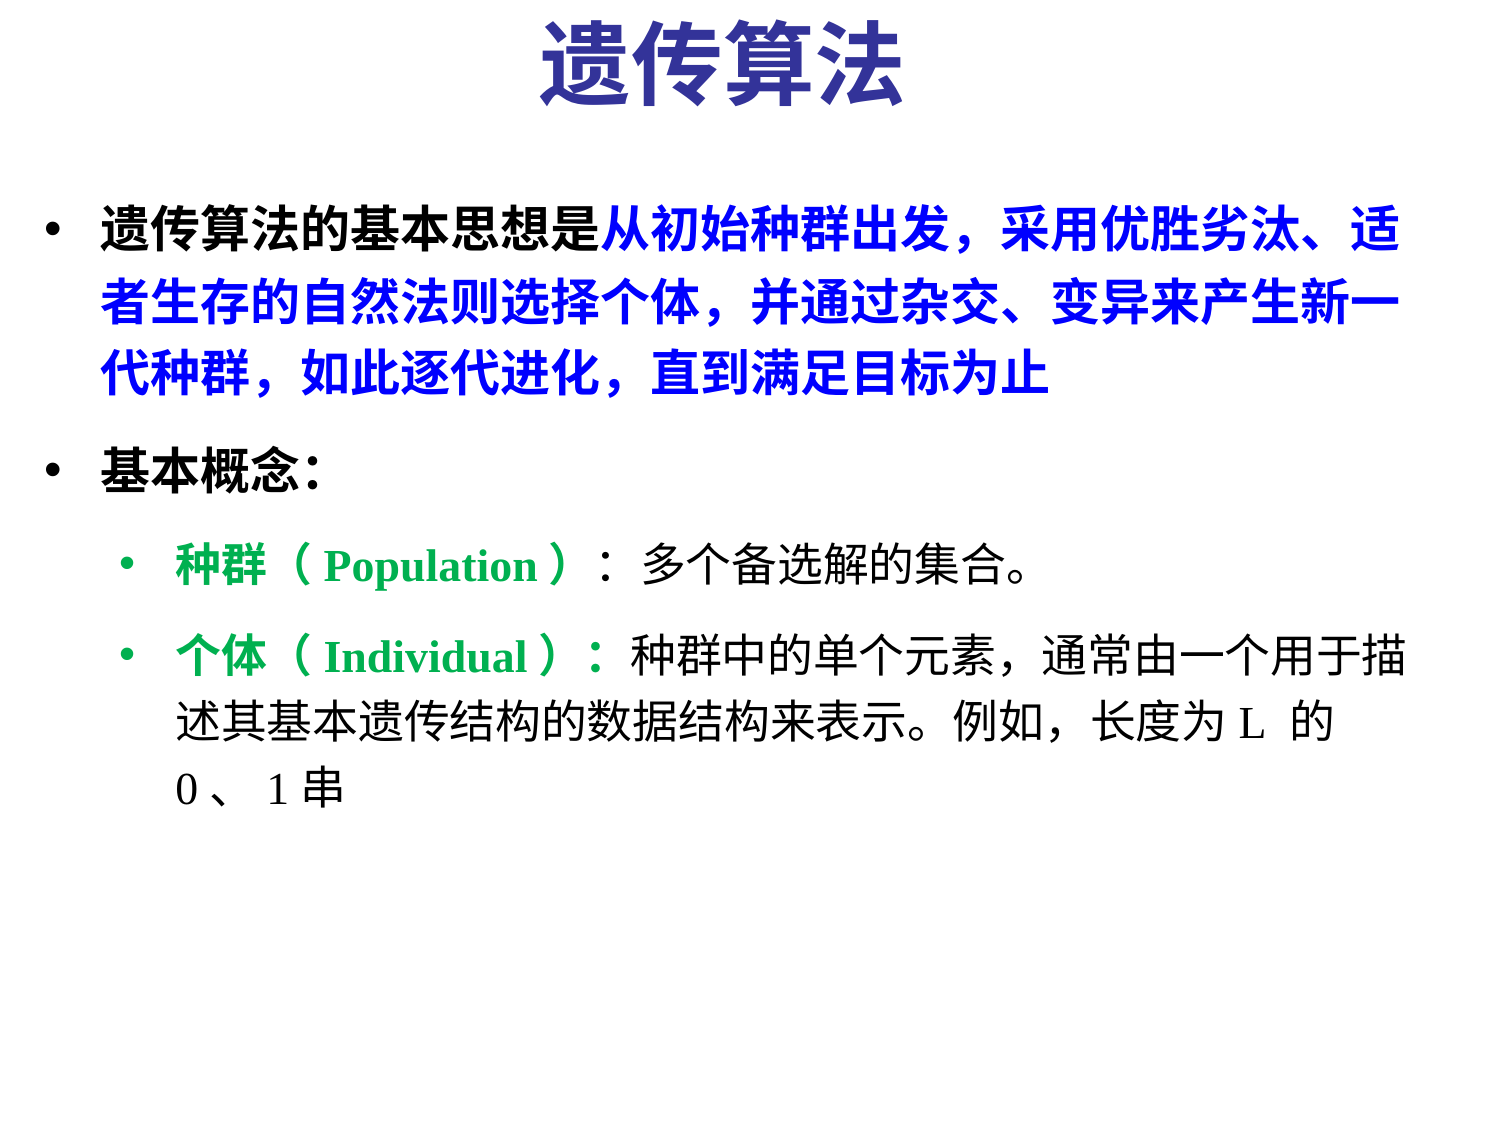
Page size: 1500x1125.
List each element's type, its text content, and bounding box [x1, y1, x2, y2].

text_box 遗传算法的基本思想是从初始种群出发，采用优胜劣汰、适者生存的自然法则选择个体，并通过杂交、变异来产生新一代种群，如此逐代进化，直到满足目标为止 基本概念： 种群（Population）：多个备选解的集合。 个体（Individual）：种群中的单个元素，通常由一个用于描述其基本遗传结构的数据结构来表示。例如，长度为L 的0、1串 [29, 178, 1436, 821]
text_box 遗传算法 [265, 0, 1181, 125]
